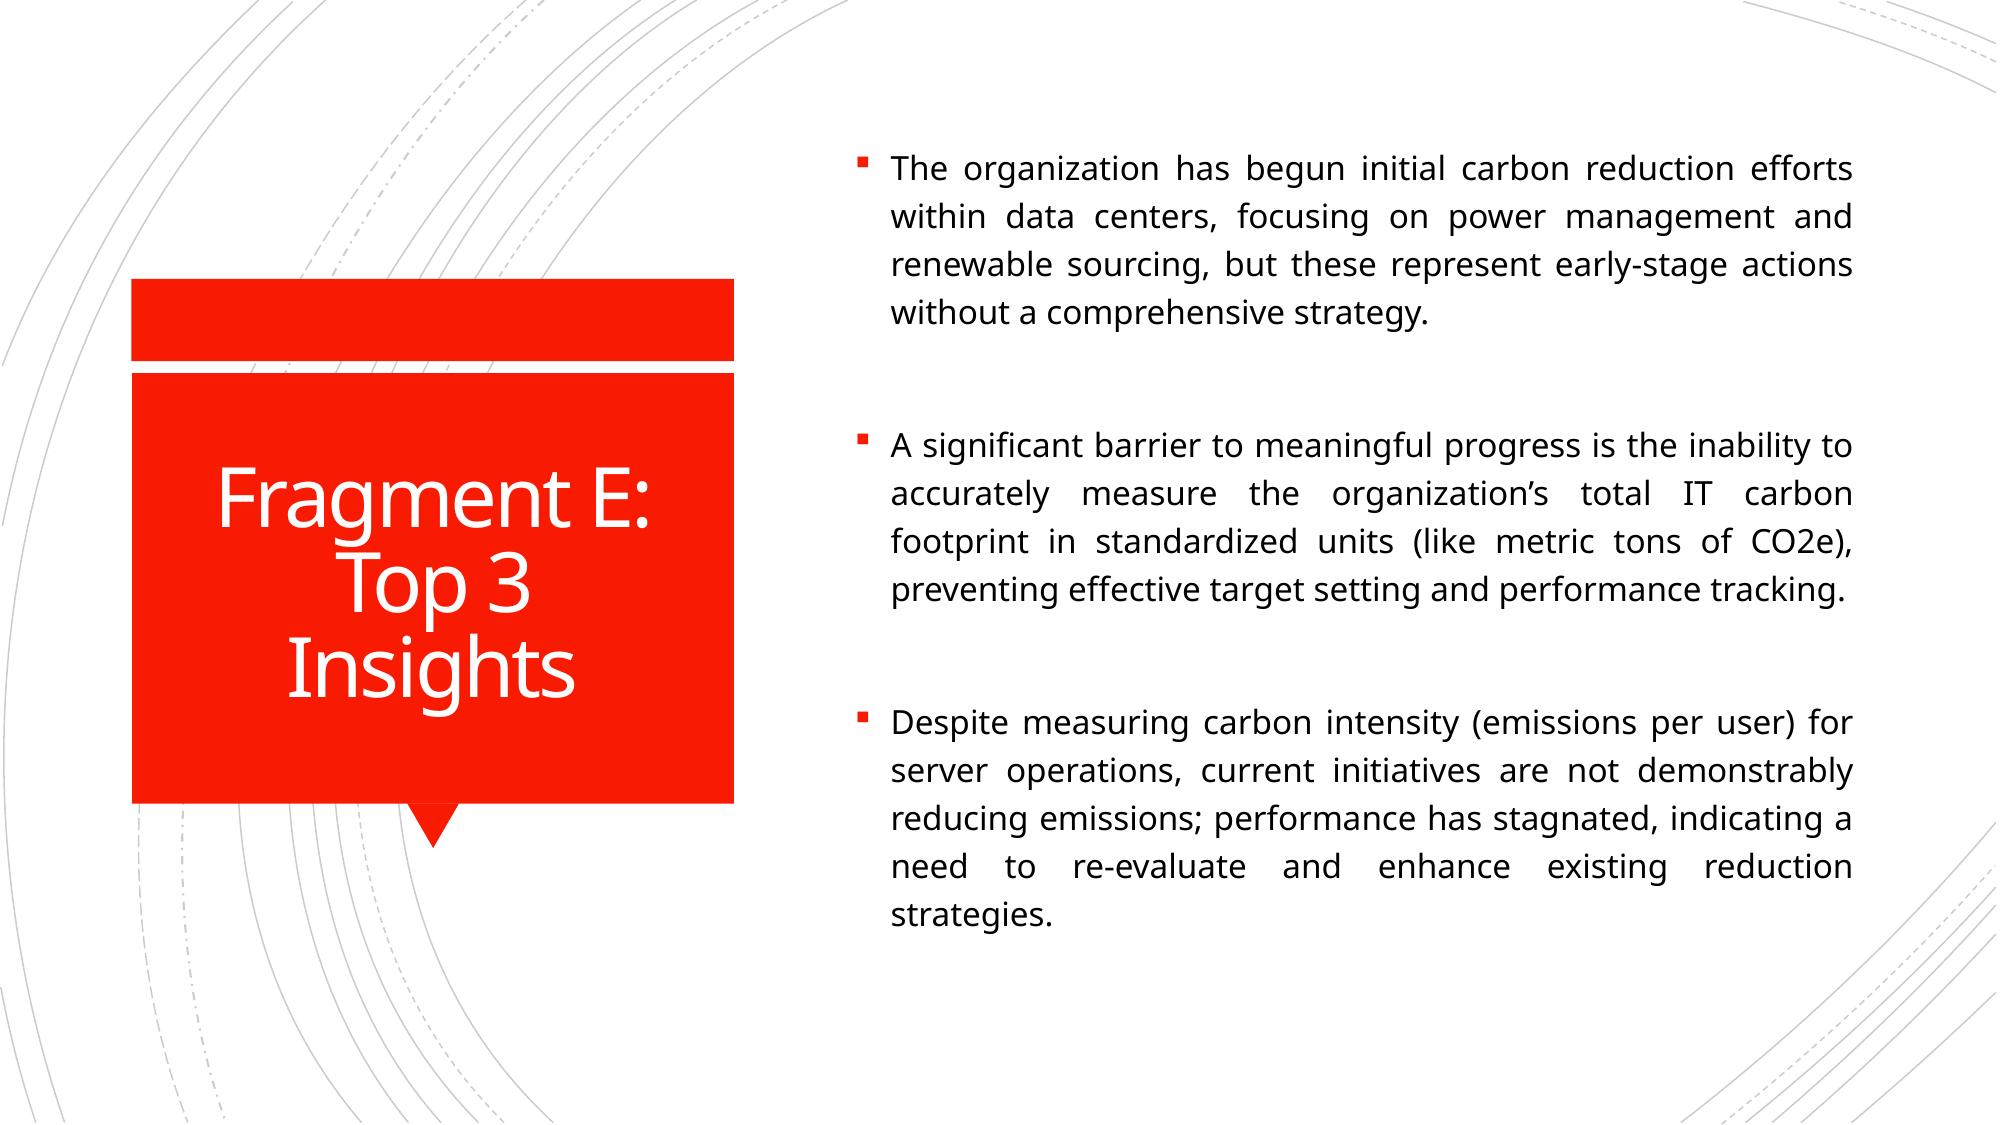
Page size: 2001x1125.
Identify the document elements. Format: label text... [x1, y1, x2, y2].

title Fragment E: Top 3 Insights [145, 385, 720, 789]
list The organization has begun initial carbon reduction efforts within data centers, focusing on power management and renewable sourcing, but these represent early-stage actions without a comprehensive strategy. A significant barrier to meaningful progress is the inability to accurately measure the organization’s total IT carbon footprint in standardized units (like metric tons of CO2e), preventing effective target setting and performance tracking. Despite measuring carbon intensity (emissions per user) for server operations, current initiatives are not demonstrably reducing emissions; performance has stagnated, indicating a need to re-evaluate and enhance existing reduction strategies. [839, 131, 1871, 993]
